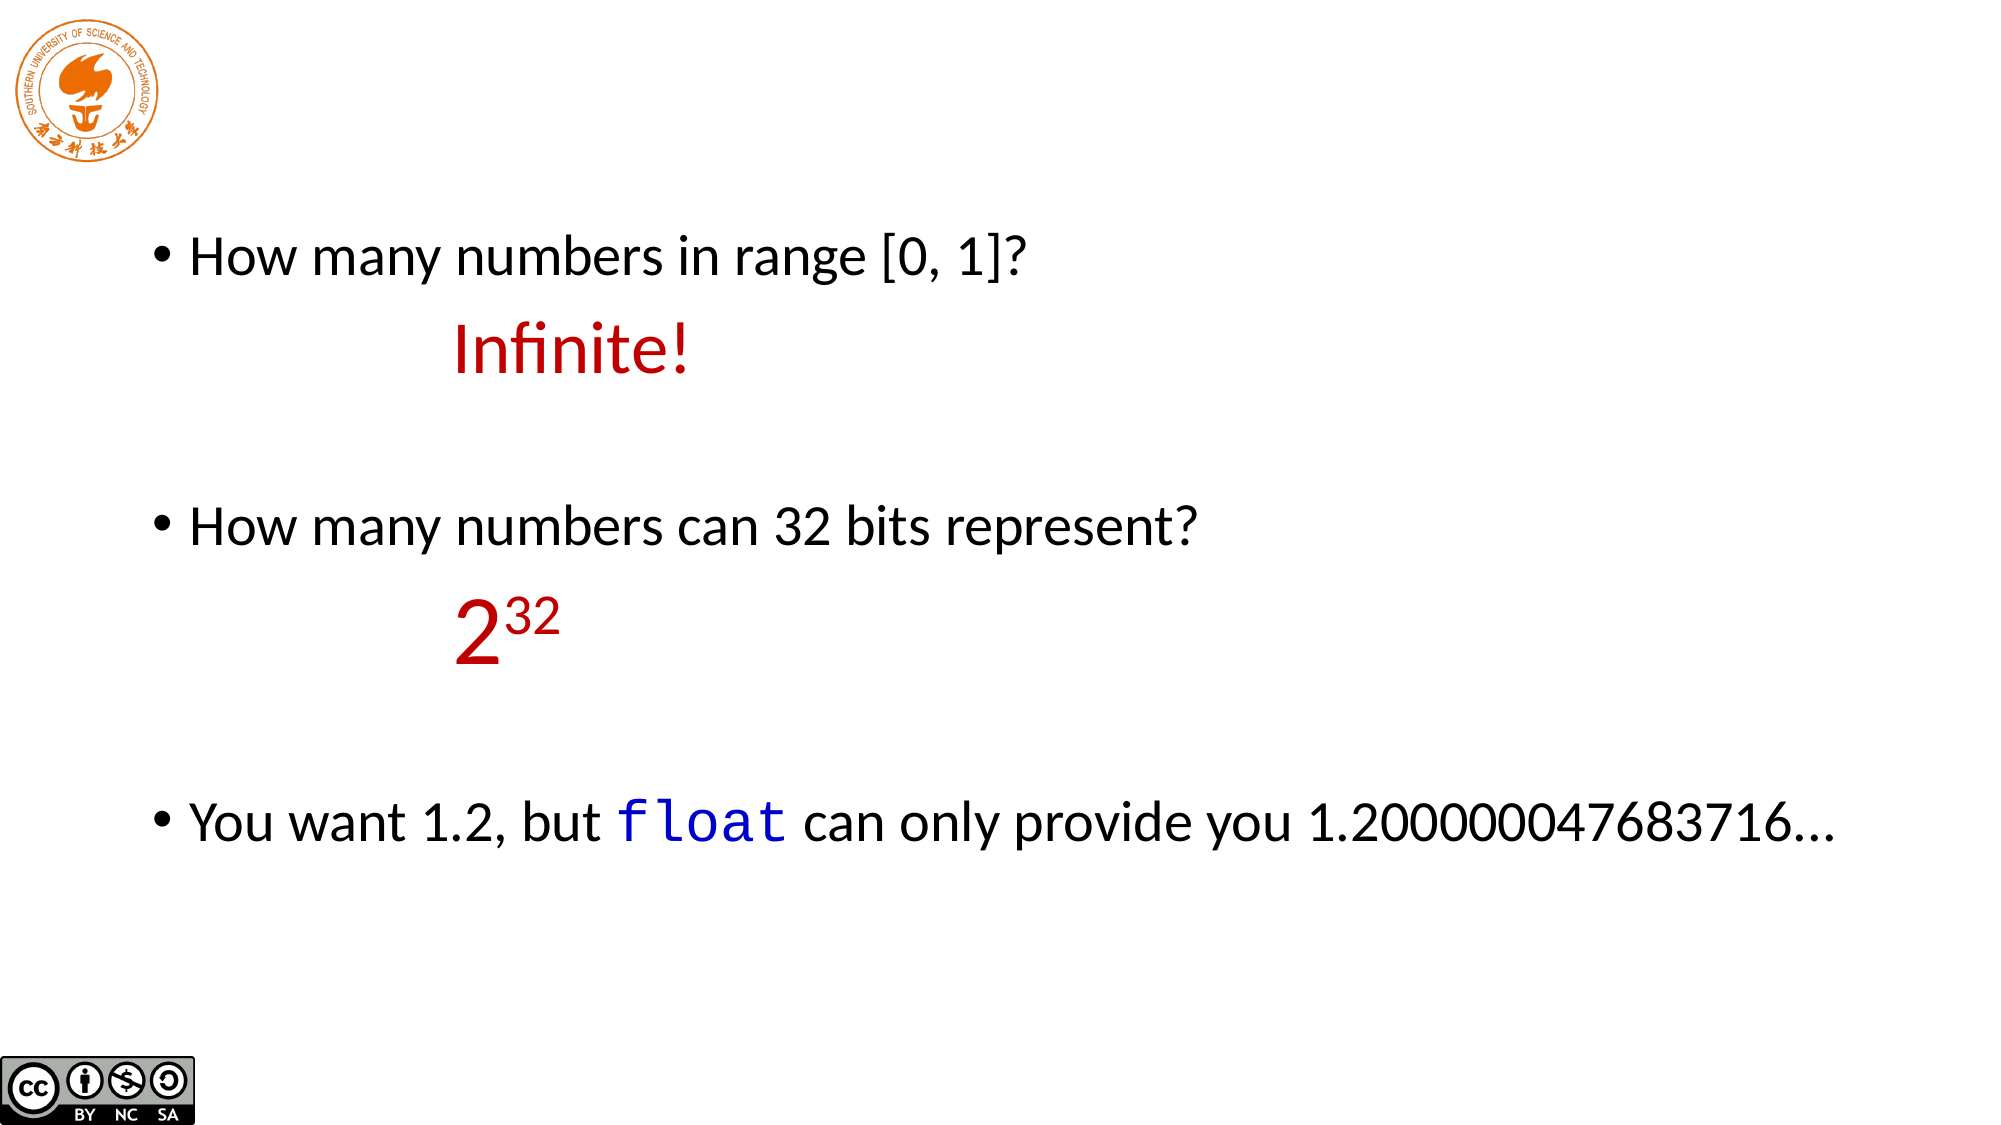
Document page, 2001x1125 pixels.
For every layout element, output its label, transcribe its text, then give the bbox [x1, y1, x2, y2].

picture [10, 0, 170, 166]
list How many numbers in range [0, 1]? Infinite! How many numbers can 32 bits represent? 232 You want 1.2, but float can only provide you 1.200000047683716... [137, 217, 1951, 1014]
picture [0, 1056, 195, 1125]
